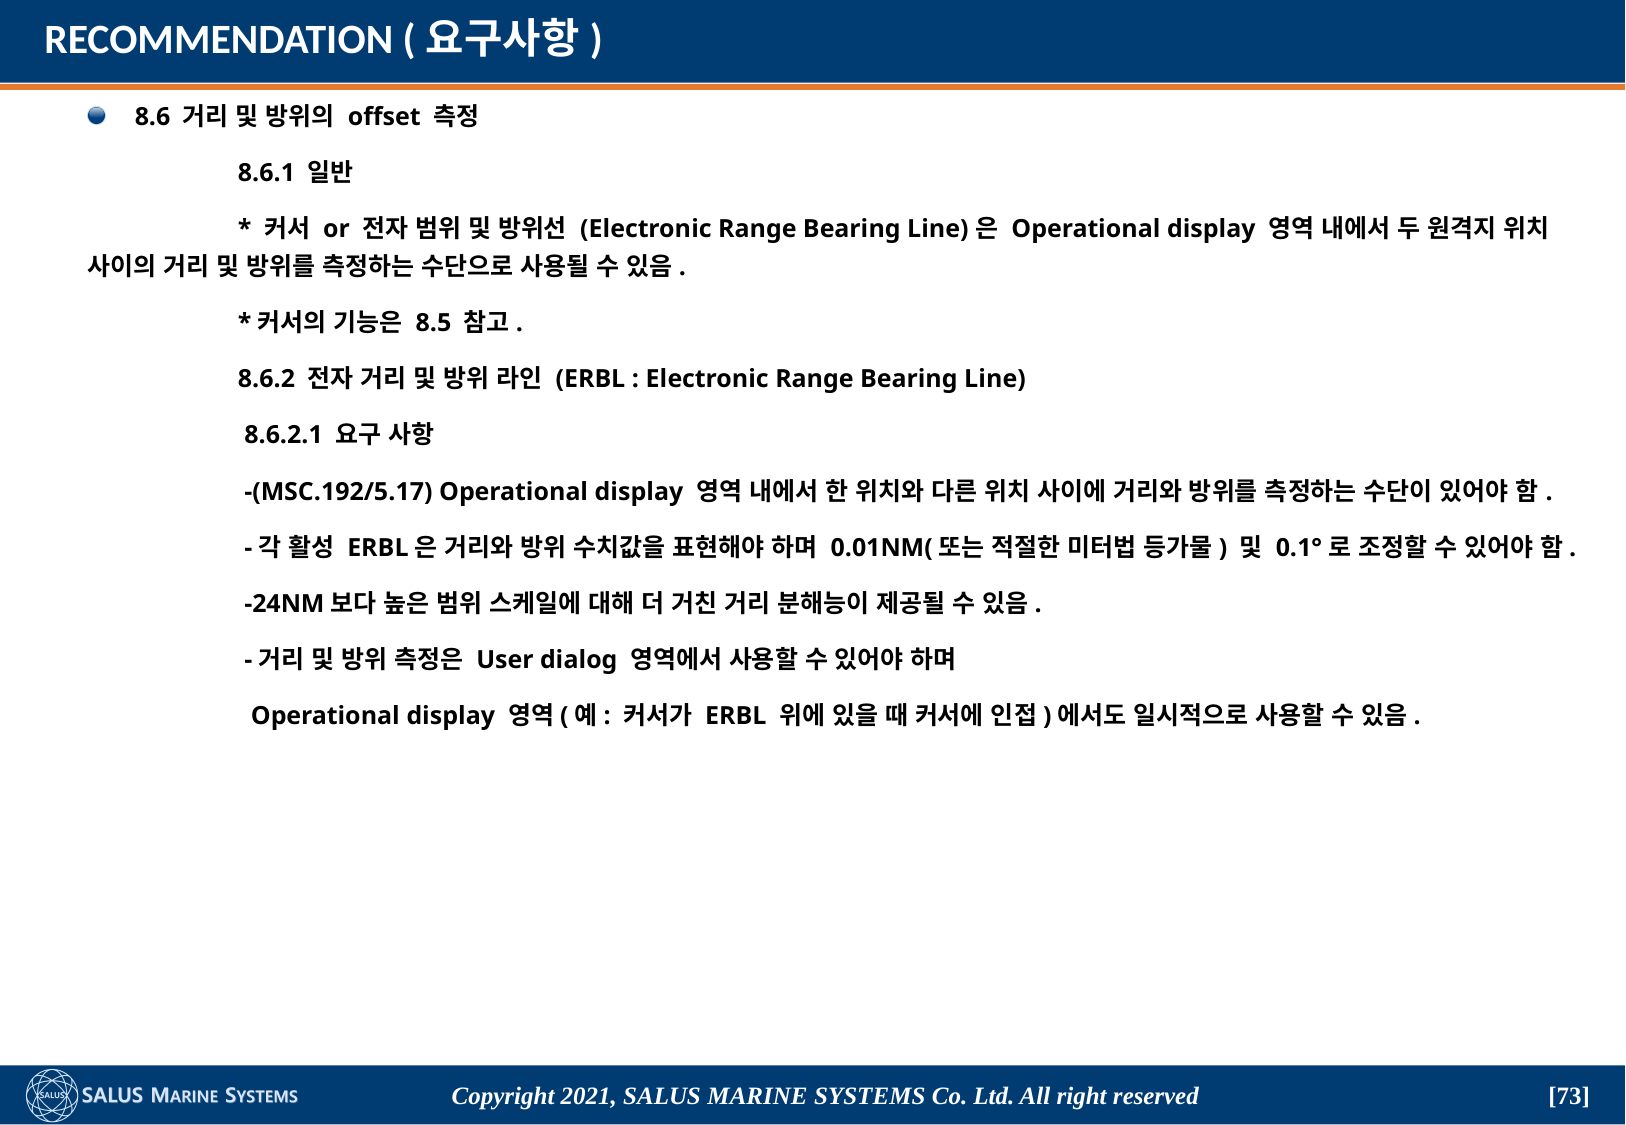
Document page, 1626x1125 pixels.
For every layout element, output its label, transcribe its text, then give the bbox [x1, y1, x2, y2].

list 8.6 거리 및 방위의 offset 측정 8.6.1 일반 * 커서 or 전자 범위 및 방위선 (Electronic Range Bearing Line)은 Operational display 영역 내에서 두 원격지 위치 사이의 거리 및 방위를 측정하는 수단으로 사용될 수 있음. *커서의 기능은 8.5 참고. 8.6.2 전자 거리 및 방위 라인 (ERBL : Electronic Range Bearing Line) 8.6.2.1 요구 사항 -(MSC.192/5.17) Operational display 영역 내에서 한 위치와 다른 위치 사이에 거리와 방위를 측정하는 수단이 있어야 함. -각 활성 ERBL은 거리와 방위 수치값을 표현해야 하며 0.01NM(또는 적절한 미터법 등가물) 및 0.1°로 조정할 수 있어야 함. -24NM보다 높은 범위 스케일에 대해 더 거친 거리 분해능이 제공될 수 있음. -거리 및 방위 측정은 User dialog 영역에서 사용할 수 있어야 하며 Operational display 영역(예: 커서가 ERBL 위에 있을 때 커서에 인접)에서도 일시적으로 사용할 수 있음. [25, 81, 1625, 1055]
title RECOMMENDATION (요구사항) [0, 0, 1625, 82]
slide_number [73] [1513, 1065, 1625, 1125]
footer Copyright 2021, SALUS Marine Systems Co. Ltd. All right reserved [25, 1065, 1513, 1125]
picture [87, 106, 106, 125]
